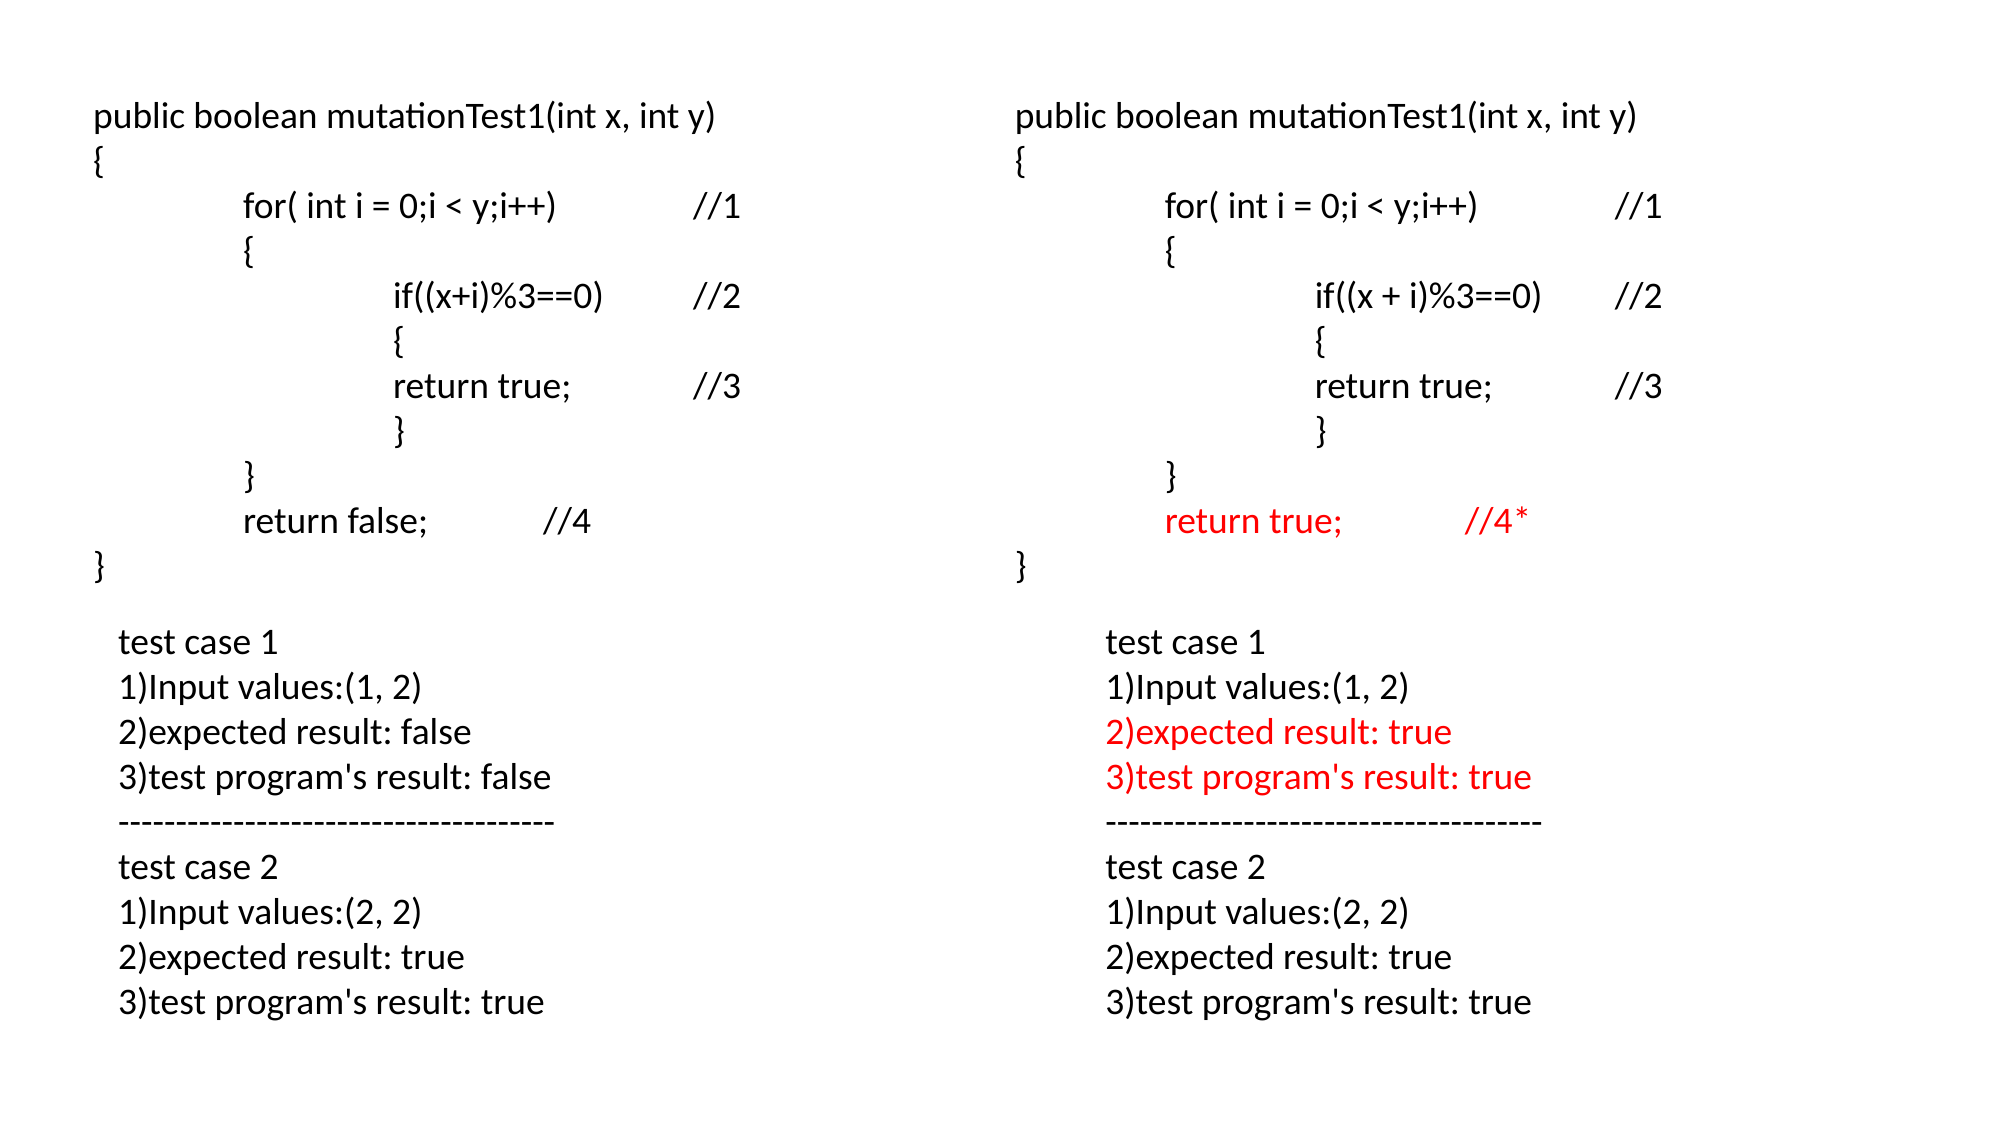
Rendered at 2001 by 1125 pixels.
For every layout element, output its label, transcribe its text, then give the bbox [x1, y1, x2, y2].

text_box public boolean mutationTest1(int x, int y) { for( int i = 0;i < y;i++) //1 { if((x + i)%3==0) //2 { return true; //3 } } return true; //4* } [1000, 83, 1922, 639]
text_box test case 1 1)Input values:(1, 2) 2)expected result: false 3)test program's result: false -------------------------------------- test case 2 1)Input values:(2, 2) 2)expected result: true 3)test program's result: true [103, 609, 910, 1030]
text_box test case 1 1)Input values:(1, 2) 2)expected result: true 3)test program's result: true -------------------------------------- test case 2 1)Input values:(2, 2) 2)expected result: true 3)test program's result: true [1090, 609, 1897, 1030]
text_box public boolean mutationTest1(int x, int y) { for( int i = 0;i < y;i++) //1 { if((x+i)%3==0) //2 { return true; //3 } } return false; //4 } [78, 83, 1000, 639]
